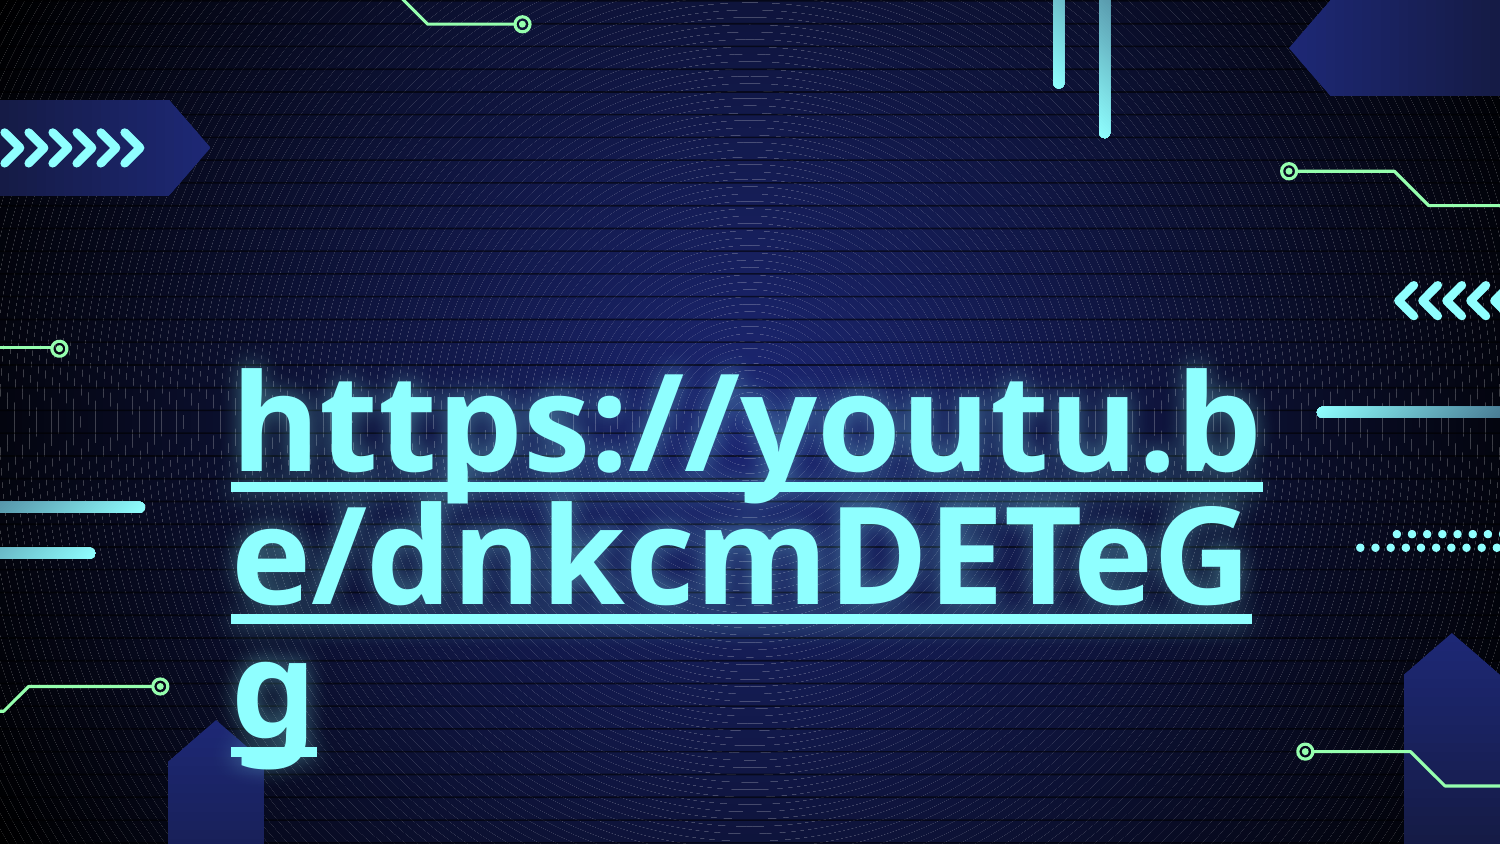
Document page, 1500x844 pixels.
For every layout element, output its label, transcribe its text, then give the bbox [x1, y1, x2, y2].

title https://youtu.be/dnkcmDETeGg [216, 280, 1284, 564]
